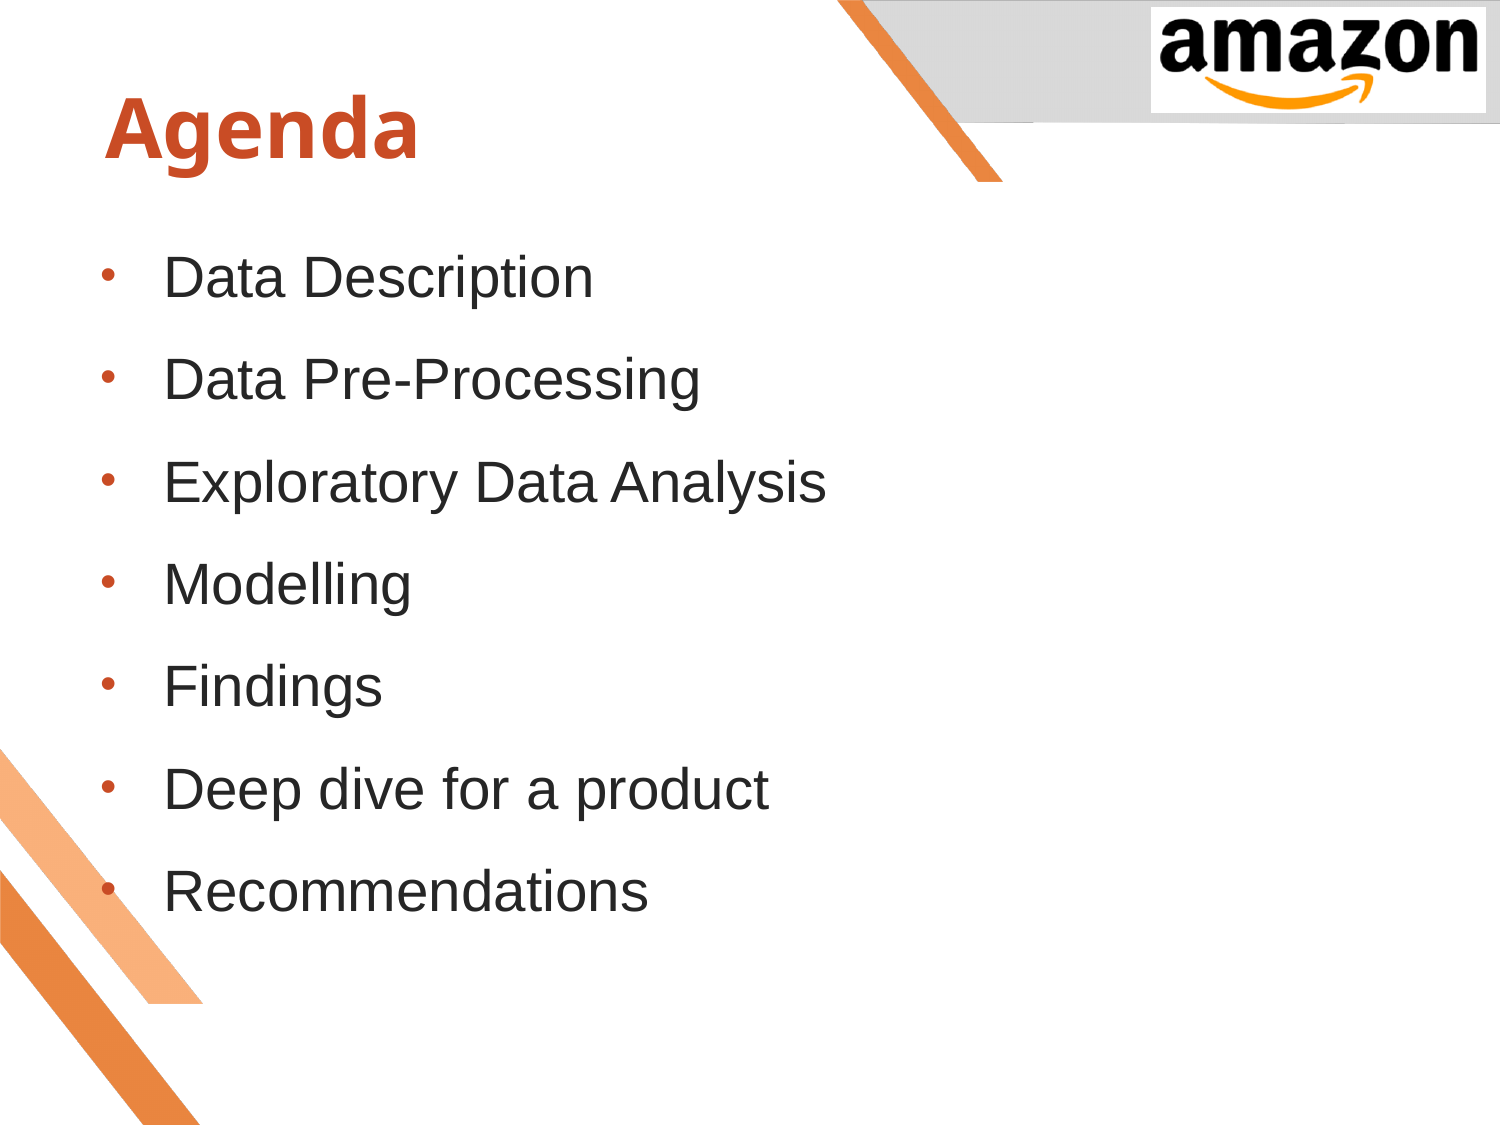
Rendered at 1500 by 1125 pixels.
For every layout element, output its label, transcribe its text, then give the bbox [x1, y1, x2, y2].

picture [0, 745, 203, 1125]
title Agenda [75, 59, 875, 191]
list Data Description Data Pre-Processing Exploratory Data Analysis Modelling Findings Deep dive for a product Recommendations [75, 231, 1425, 982]
picture [837, 0, 1500, 182]
